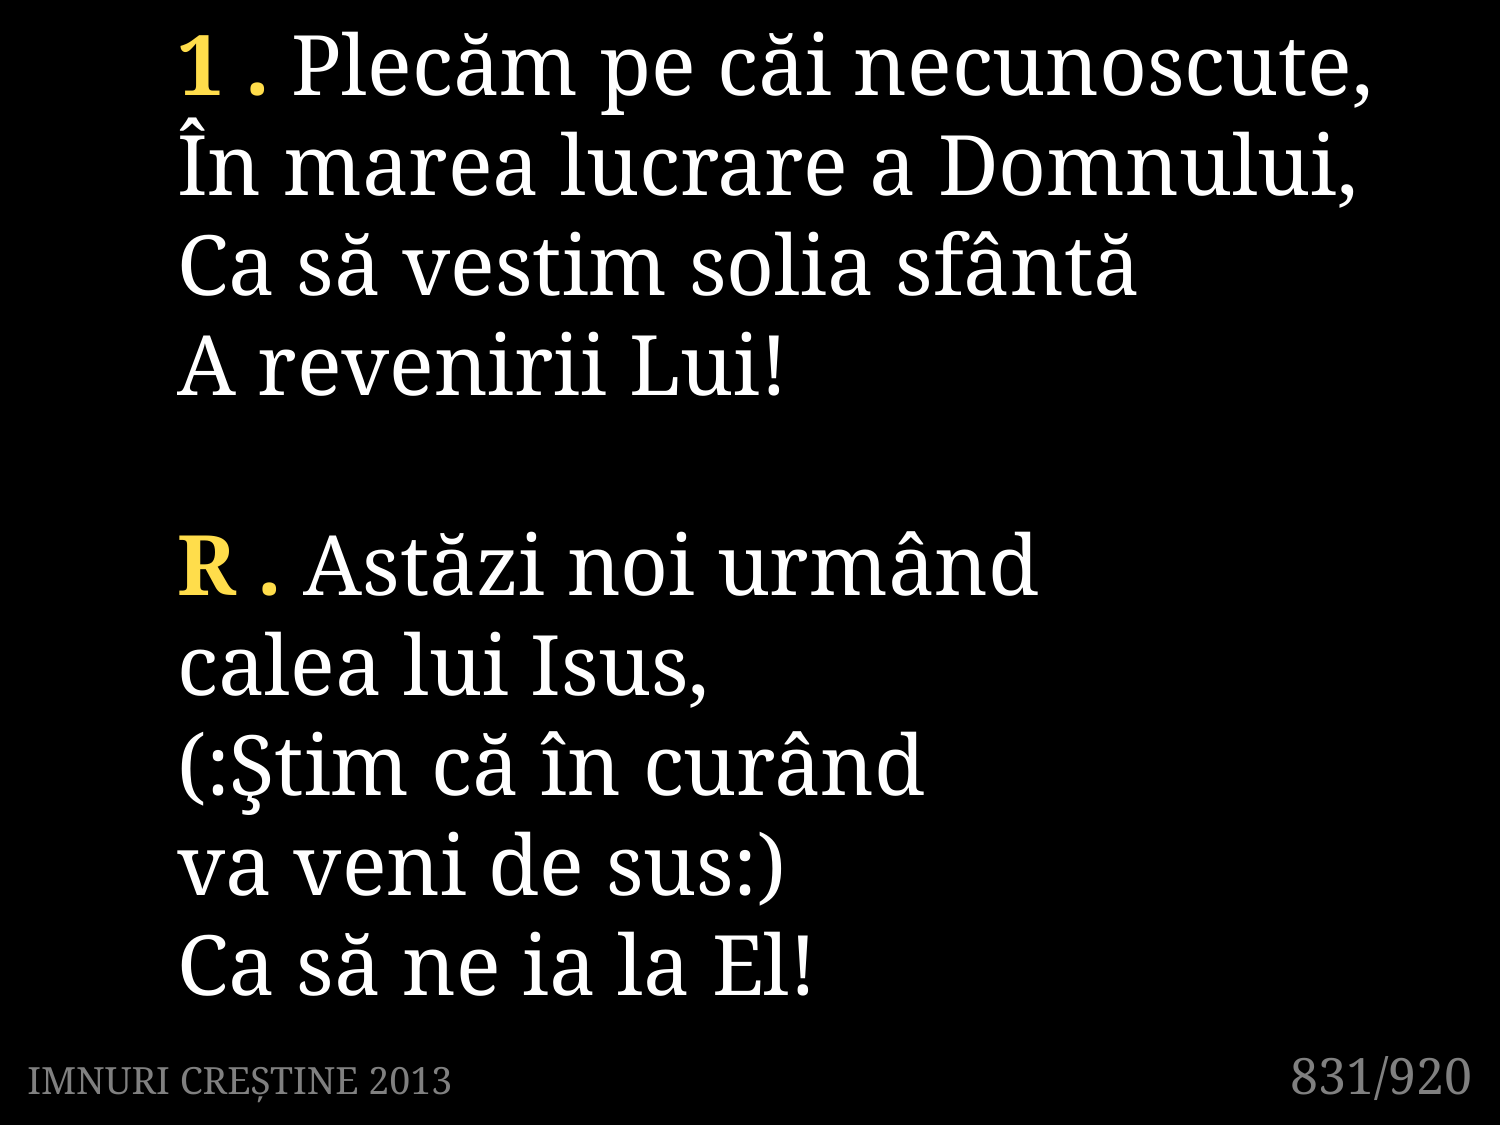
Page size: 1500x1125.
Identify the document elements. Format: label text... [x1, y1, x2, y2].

text_box 831/920 [637, 1037, 1488, 1113]
text_box IMNURI CREȘTINE 2013 [12, 1049, 637, 1110]
text_box 1 . Plecăm pe căi necunoscute, În marea lucrare a Domnului, Ca să vestim solia sfântă A revenirii Lui! R . Astăzi noi urmând calea lui Isus, (:Ştim că în curând va veni de sus:) Ca să ne ia la El! [162, 5, 1500, 1020]
